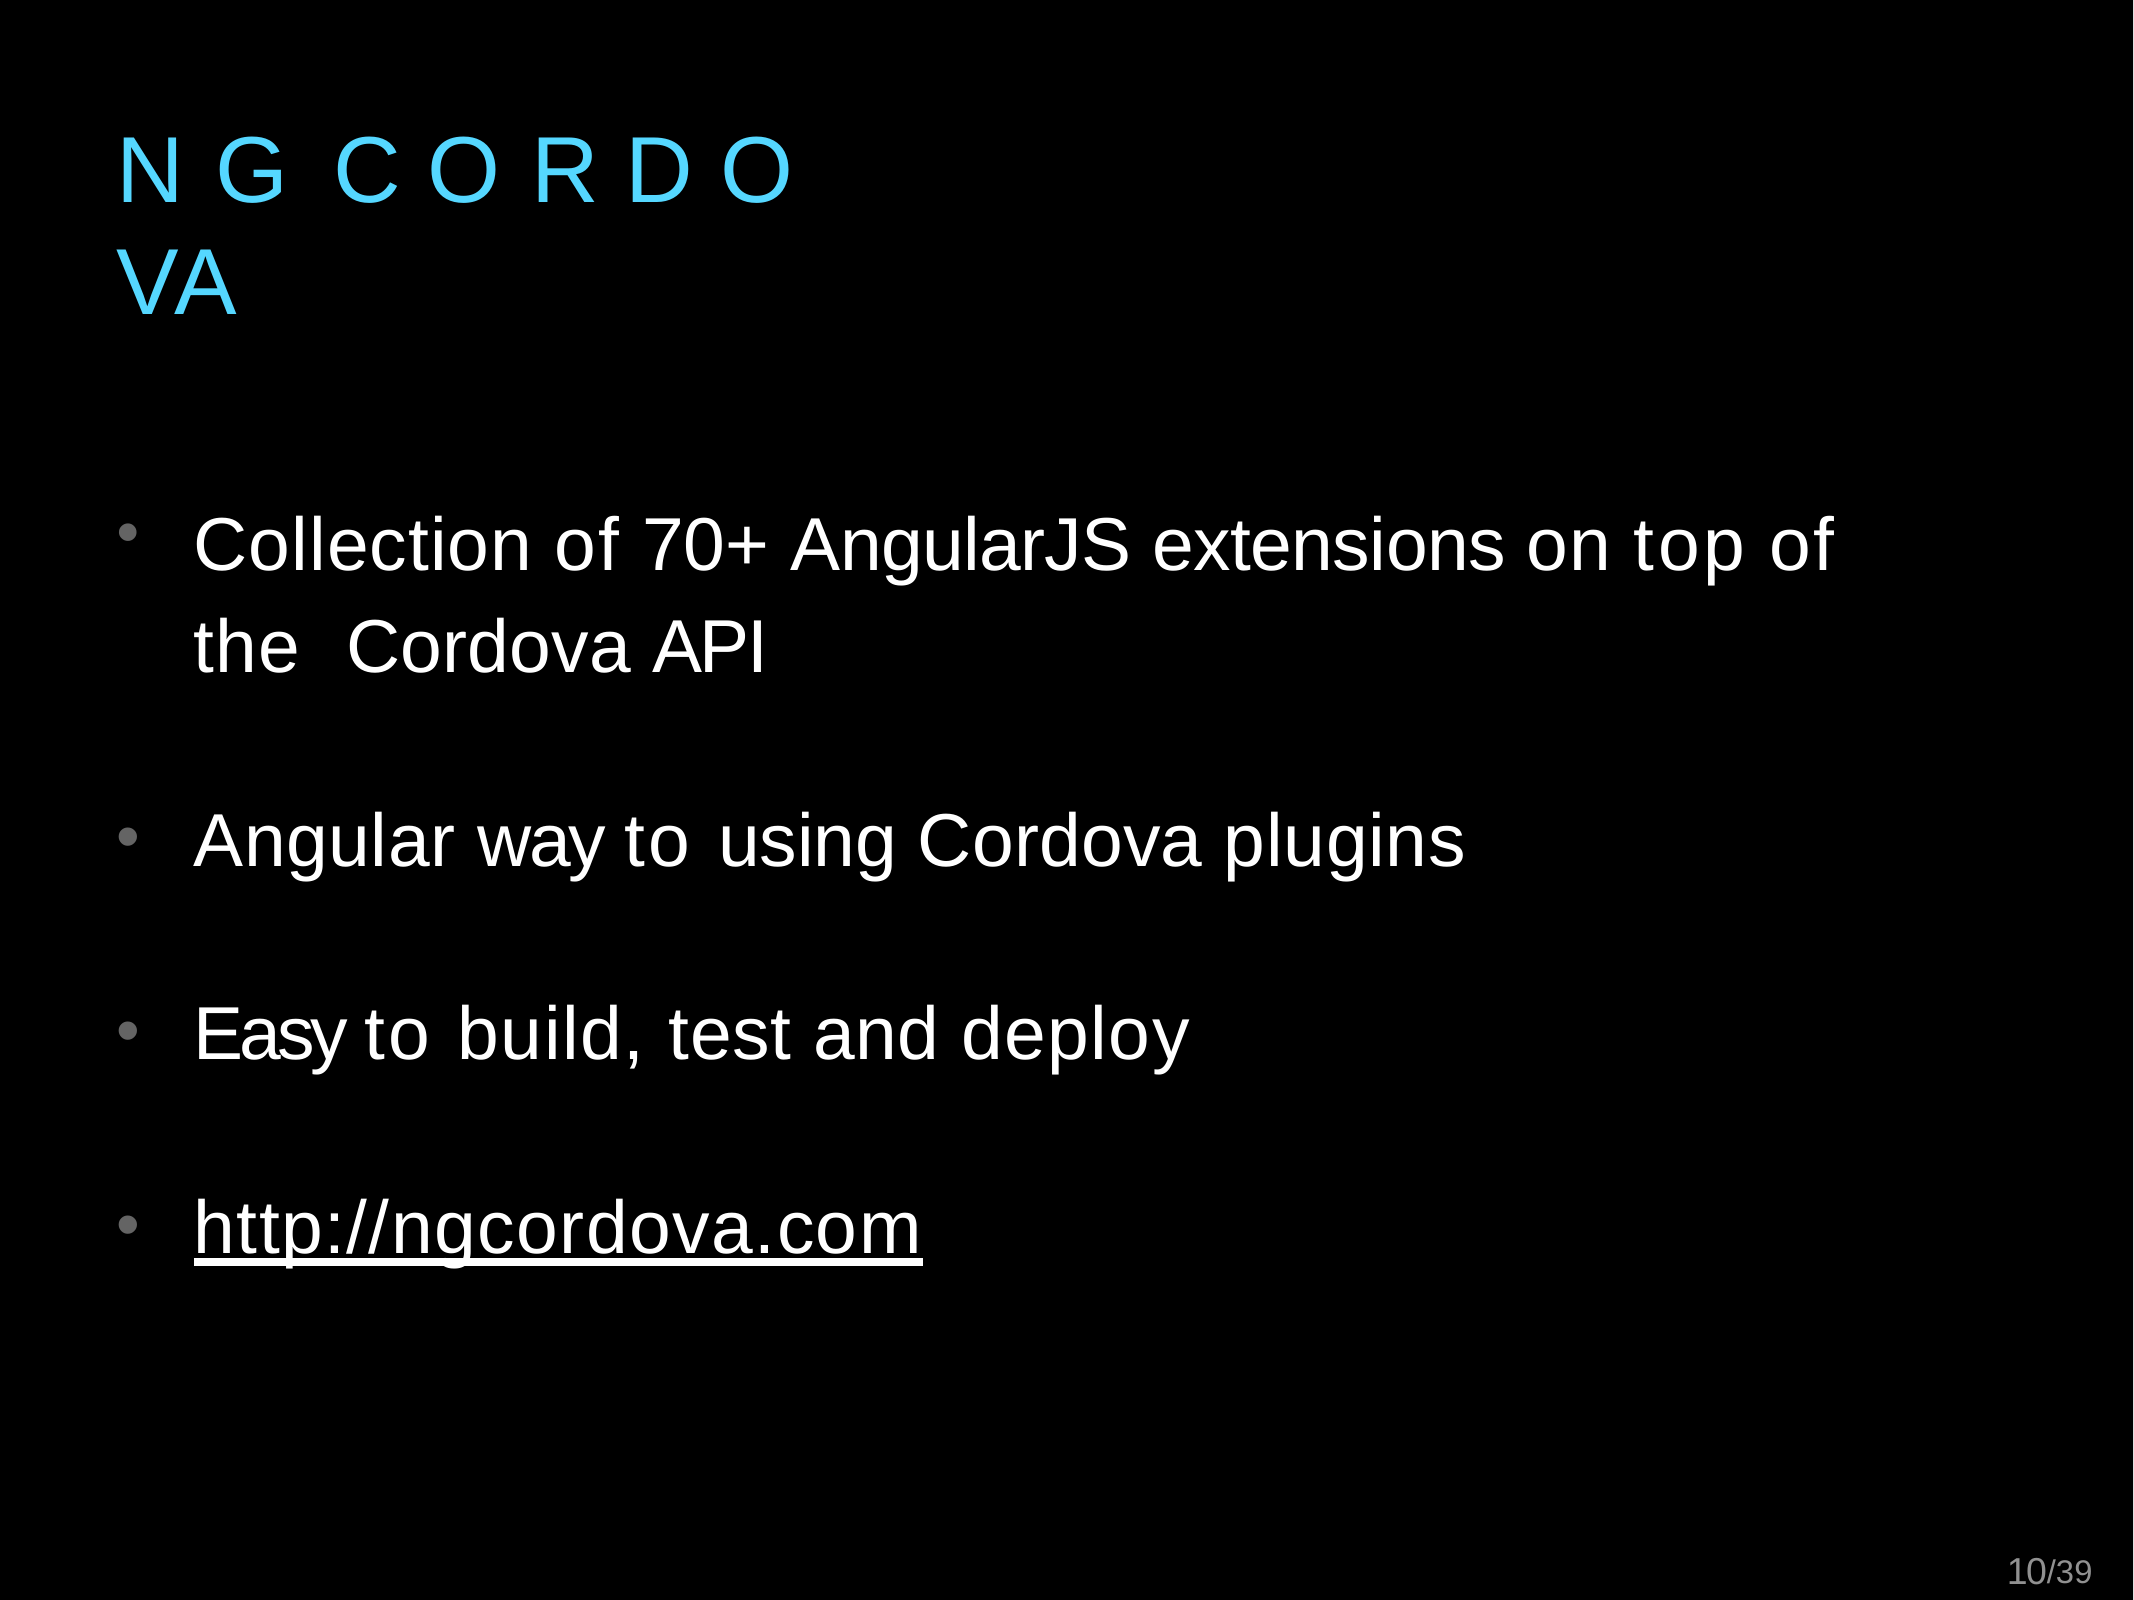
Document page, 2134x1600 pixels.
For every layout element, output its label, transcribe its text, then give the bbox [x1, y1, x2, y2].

text_box Collection of 70+ AngularJS extensions on top of the Cordova API Angular way to using Cordova plugins Easy to build, test and deploy http://ngcordova.com [114, 481, 1959, 1269]
title N G C O R D O VA [114, 106, 887, 376]
slide_number 10/39 [2002, 1524, 2101, 1600]
